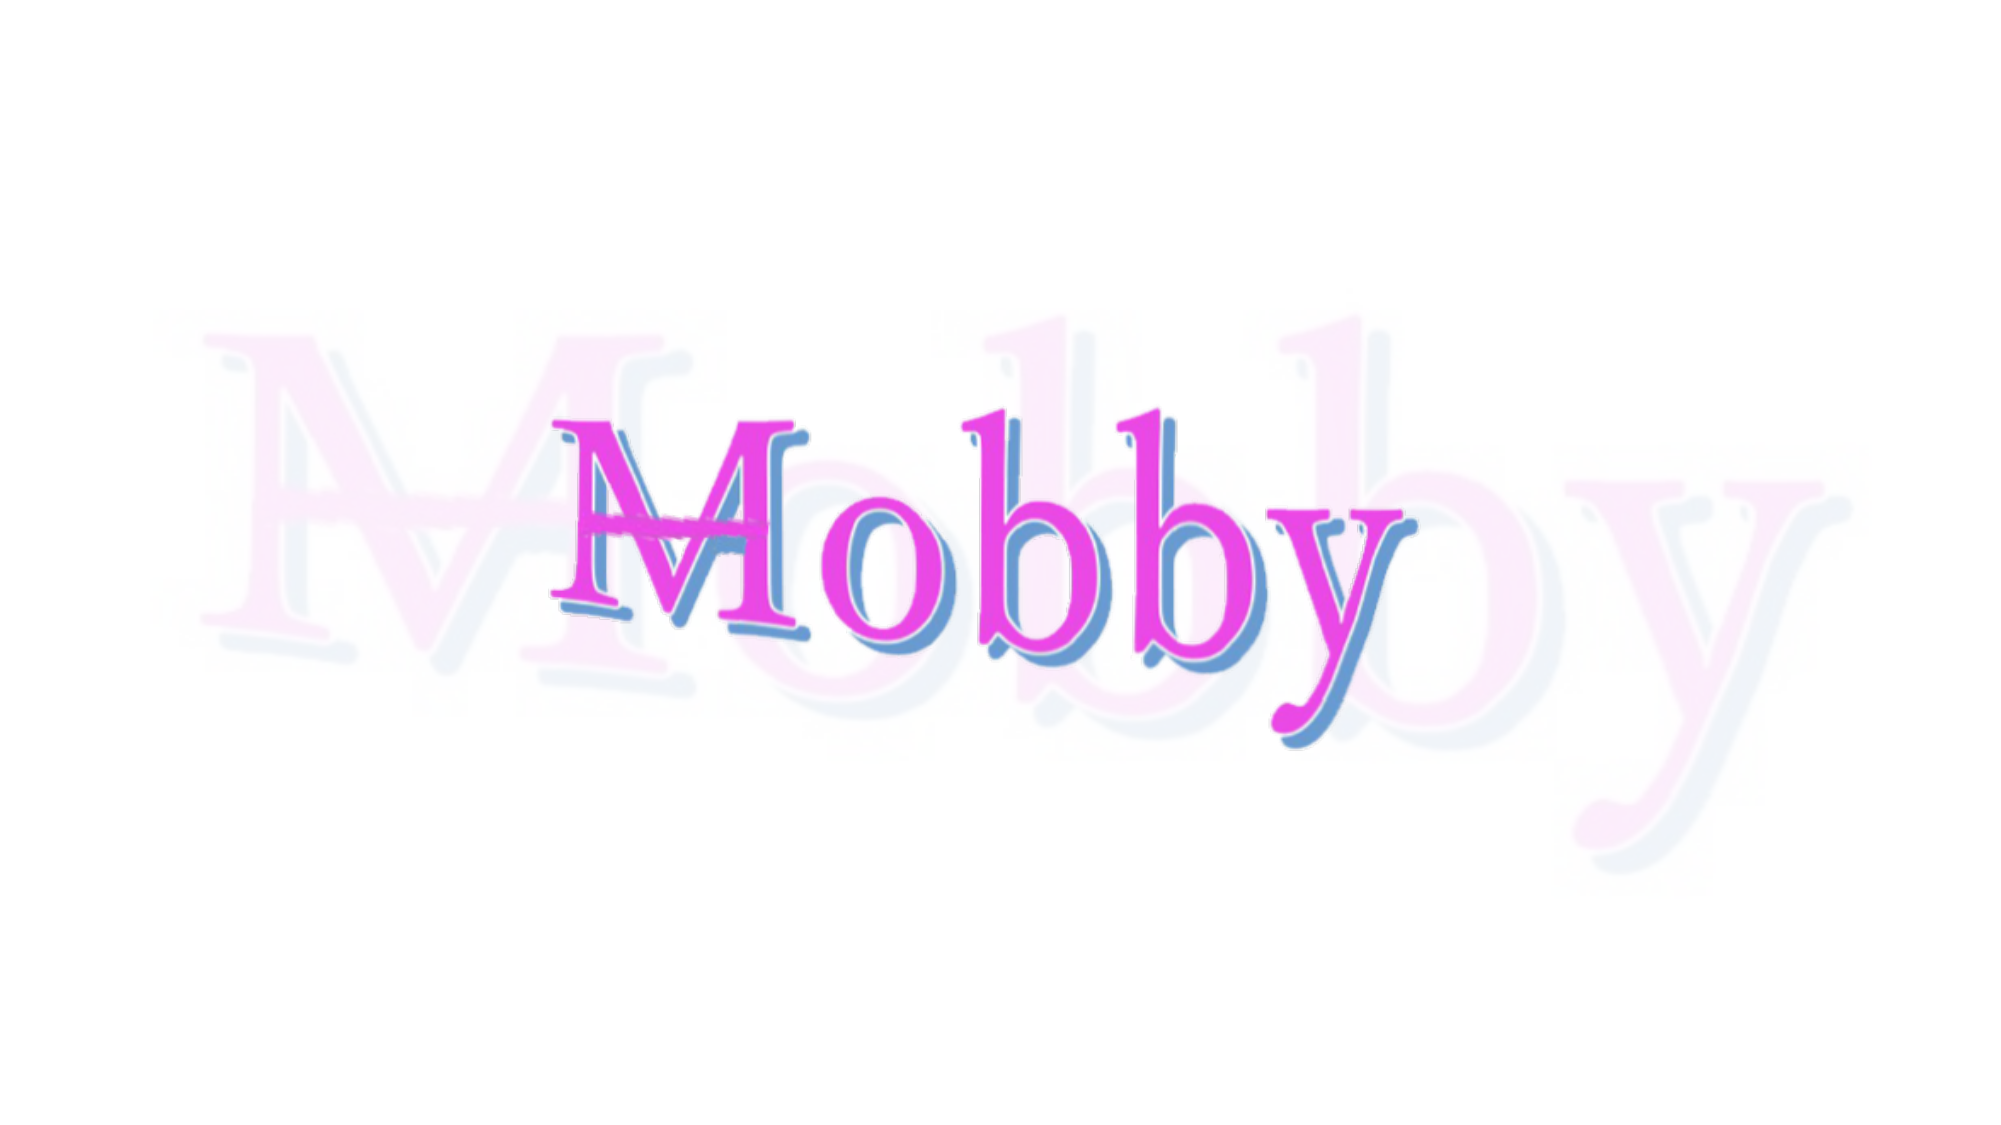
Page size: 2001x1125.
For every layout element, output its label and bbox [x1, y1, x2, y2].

picture [445, 0, 1535, 1125]
